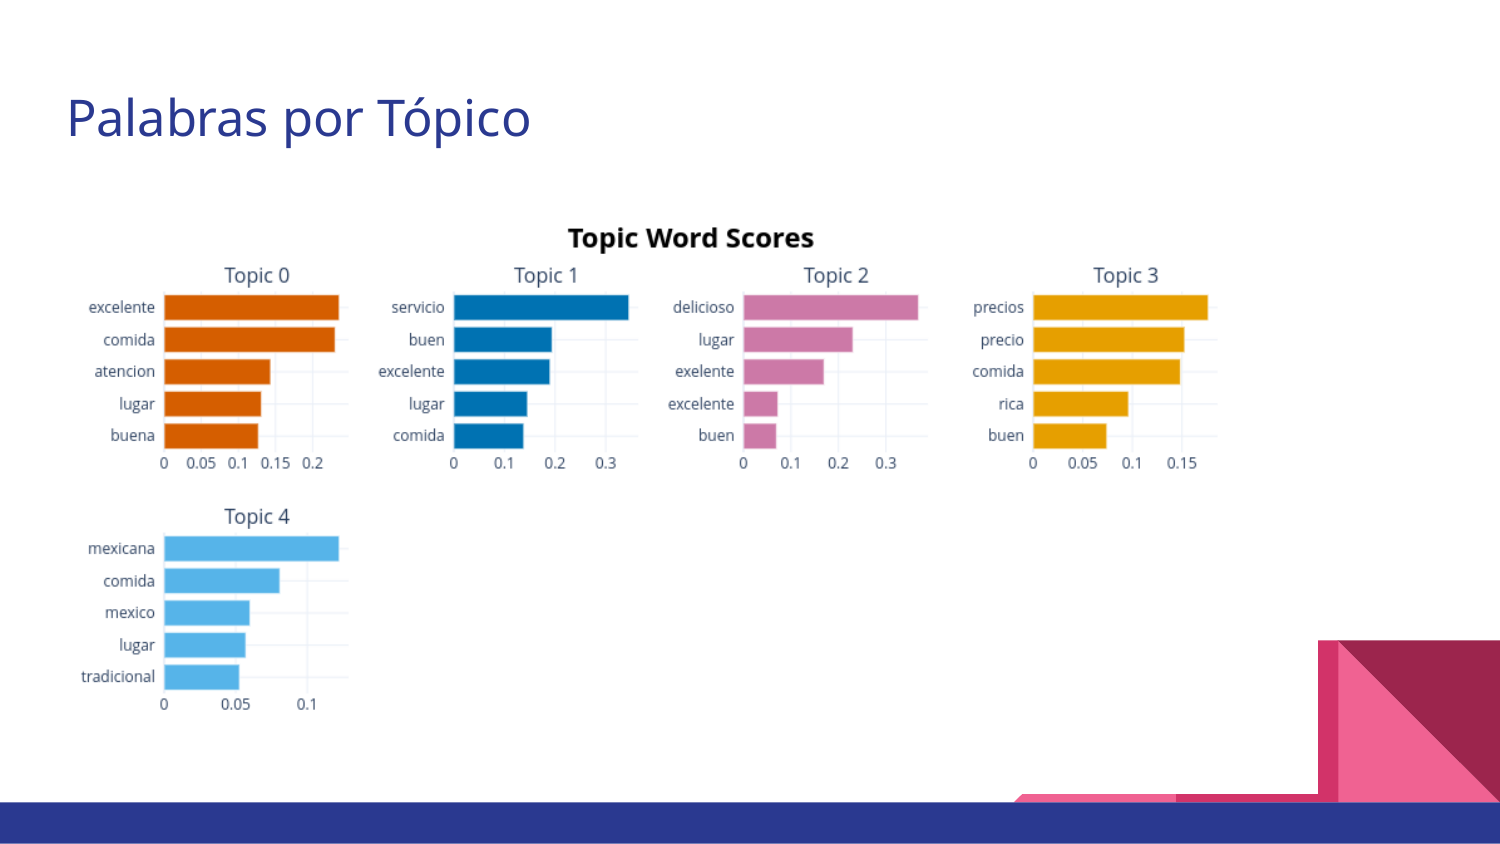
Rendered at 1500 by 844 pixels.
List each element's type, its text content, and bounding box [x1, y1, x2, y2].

title Palabras por Tópico [51, 67, 1449, 167]
picture [63, 166, 1318, 794]
